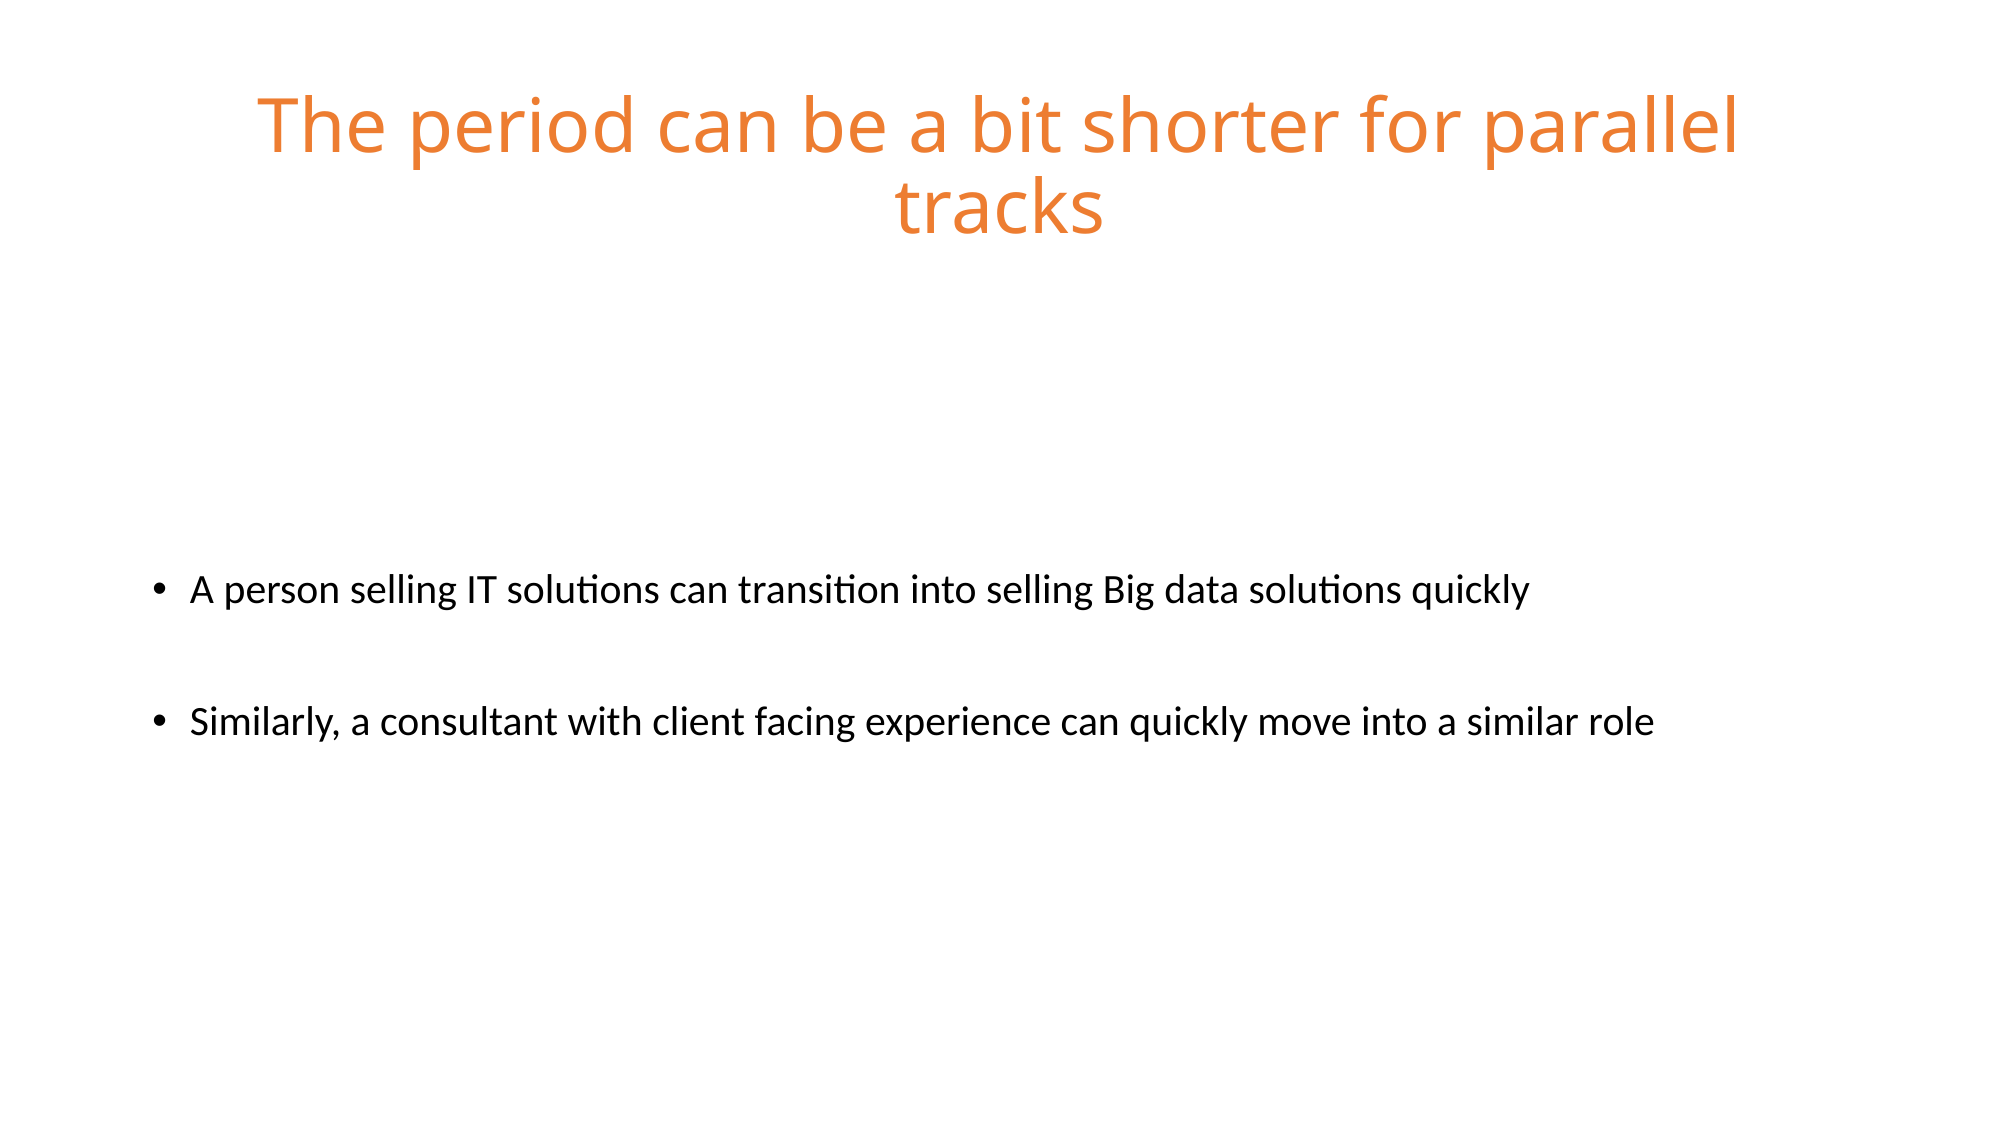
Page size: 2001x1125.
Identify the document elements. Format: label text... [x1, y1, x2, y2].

list A person selling IT solutions can transition into selling Big data solutions quickly Similarly, a consultant with client facing experience can quickly move into a similar role [137, 299, 1863, 1014]
title The period can be a bit shorter for parallel tracks [137, 59, 1863, 278]
